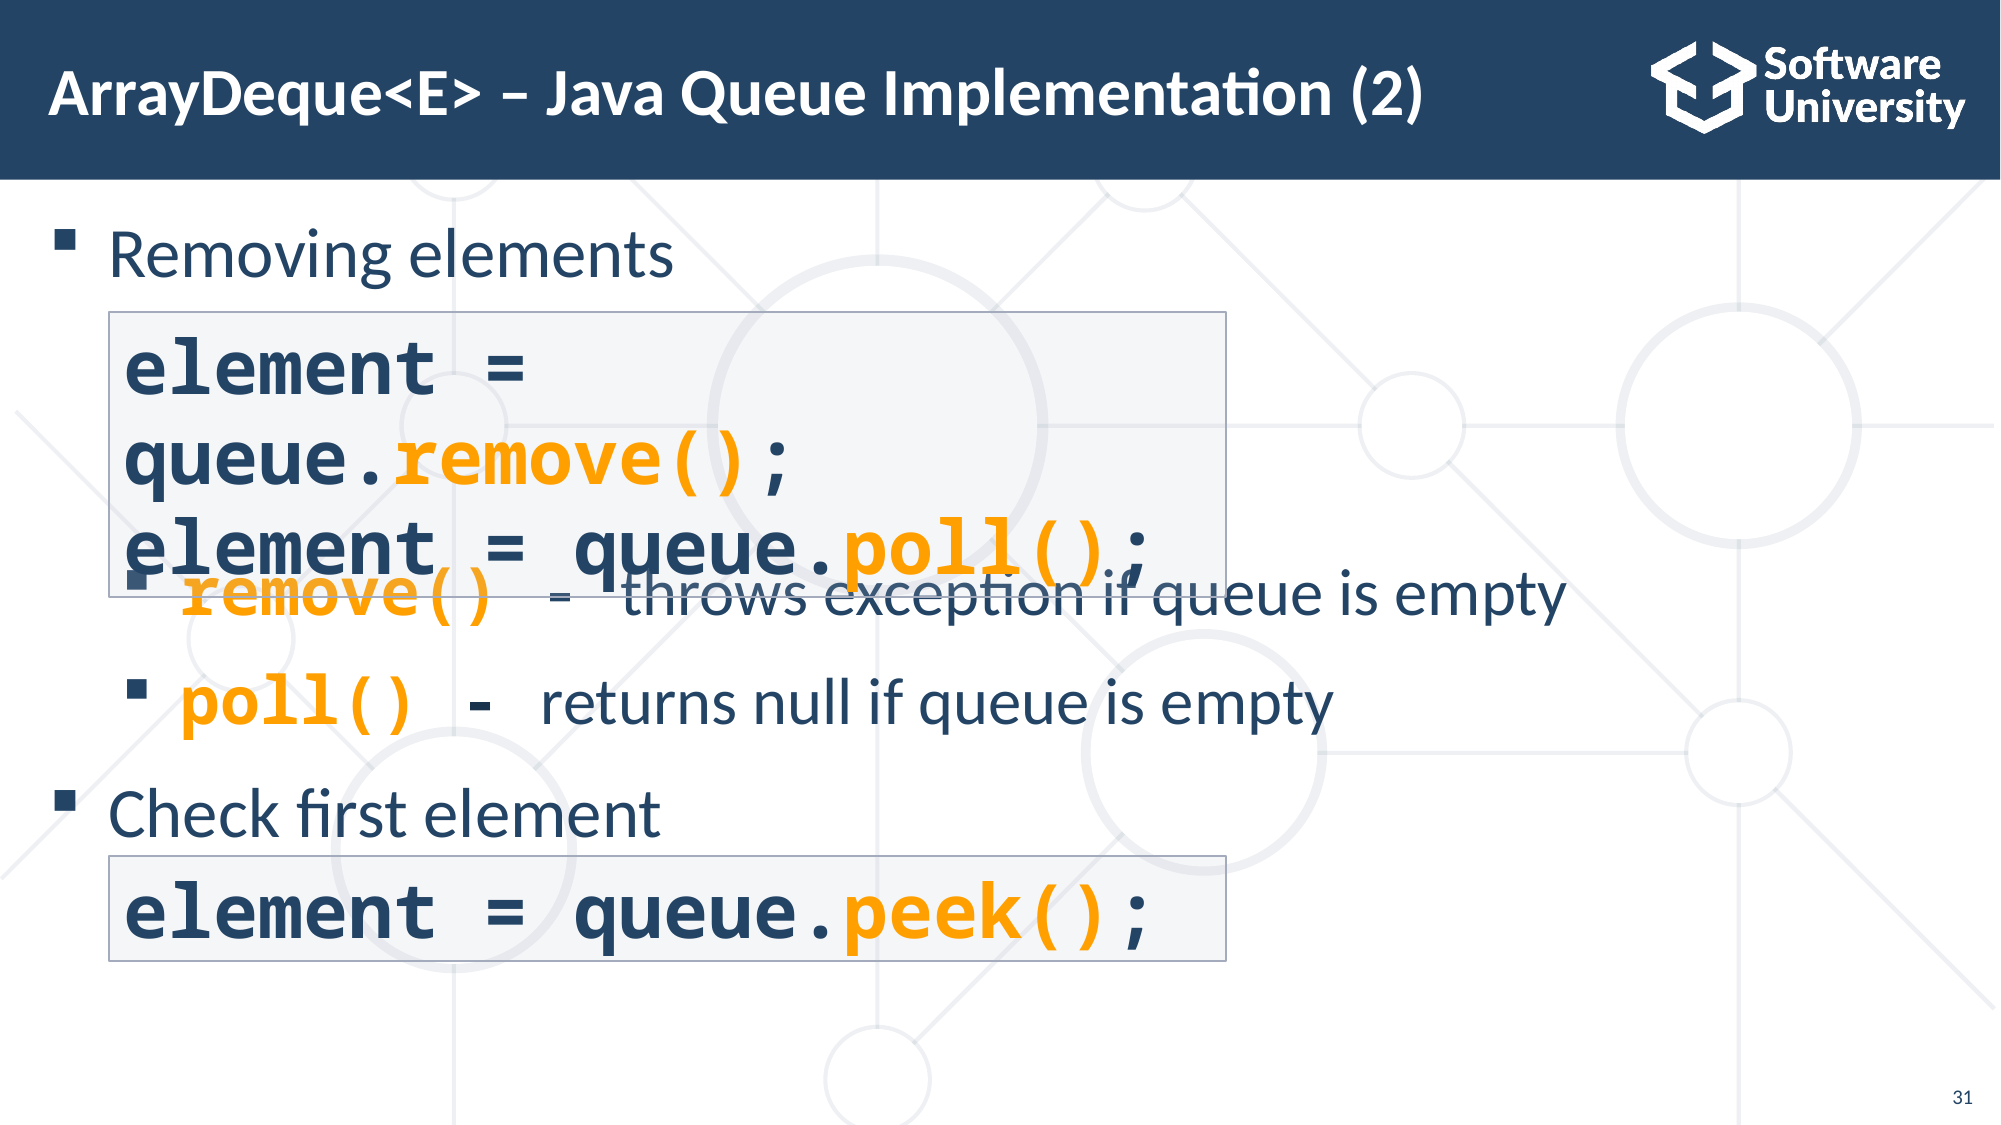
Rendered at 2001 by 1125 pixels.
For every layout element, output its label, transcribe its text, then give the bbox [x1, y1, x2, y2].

list Removing elements remove() - throws exception if queue is empty poll() - returns null if queue is empty Check first element [31, 196, 1970, 1104]
text_box element = queue.peek(); [108, 856, 1226, 962]
picture [1651, 41, 1966, 134]
title ArrayDeque<E> – Java Queue Implementation (2) [31, 16, 1618, 162]
slide_number 31 [1927, 1067, 1989, 1117]
text_box element = queue.remove(); element = queue.poll(); [108, 312, 1226, 597]
